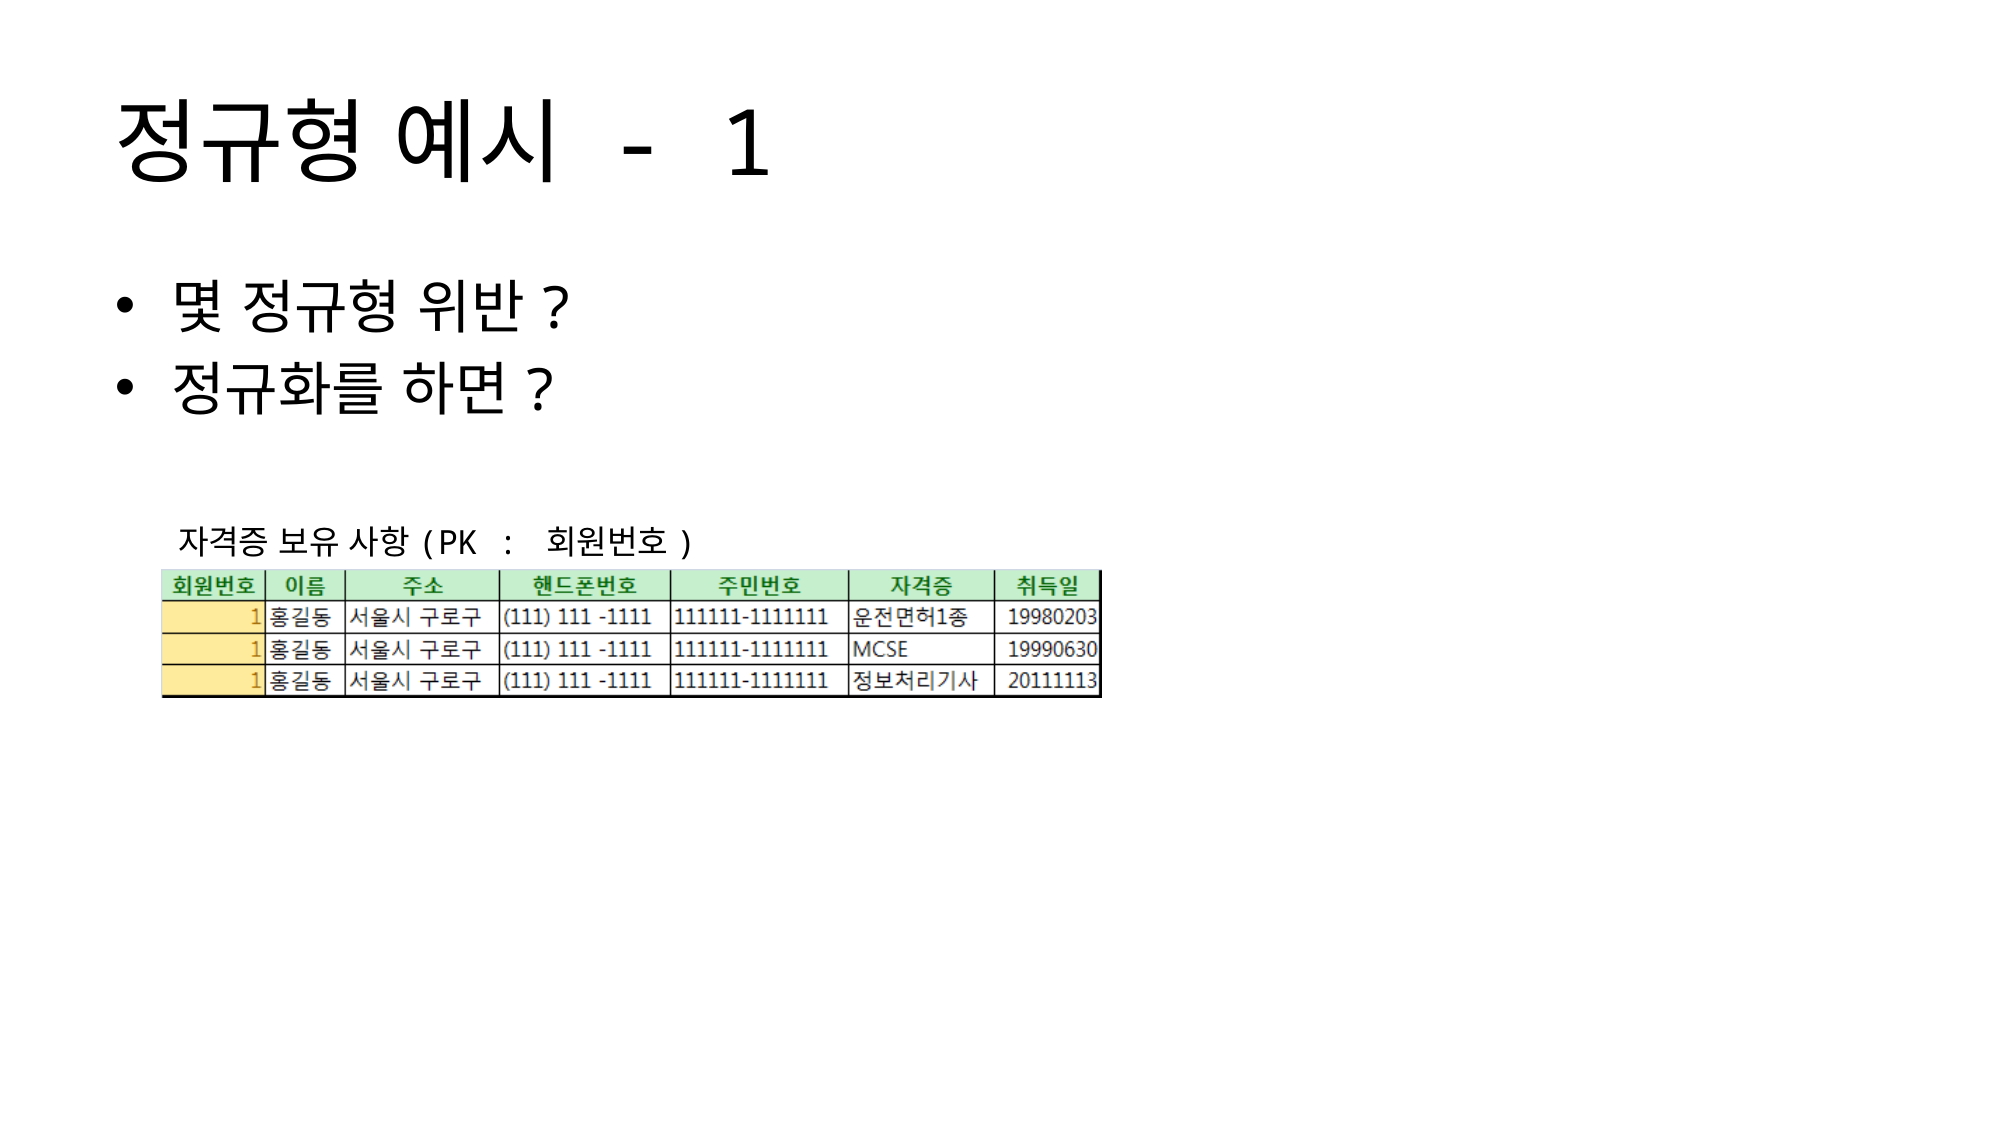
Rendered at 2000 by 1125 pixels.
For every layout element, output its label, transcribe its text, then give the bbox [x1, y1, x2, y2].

picture [160, 569, 1102, 698]
title 정규형 예시 - 1 [99, 45, 1900, 233]
text_box 자격증 보유 사항(PK : 회원번호) [163, 514, 712, 568]
list 몇 정규형 위반? 정규화를 하면? [99, 262, 1900, 1005]
